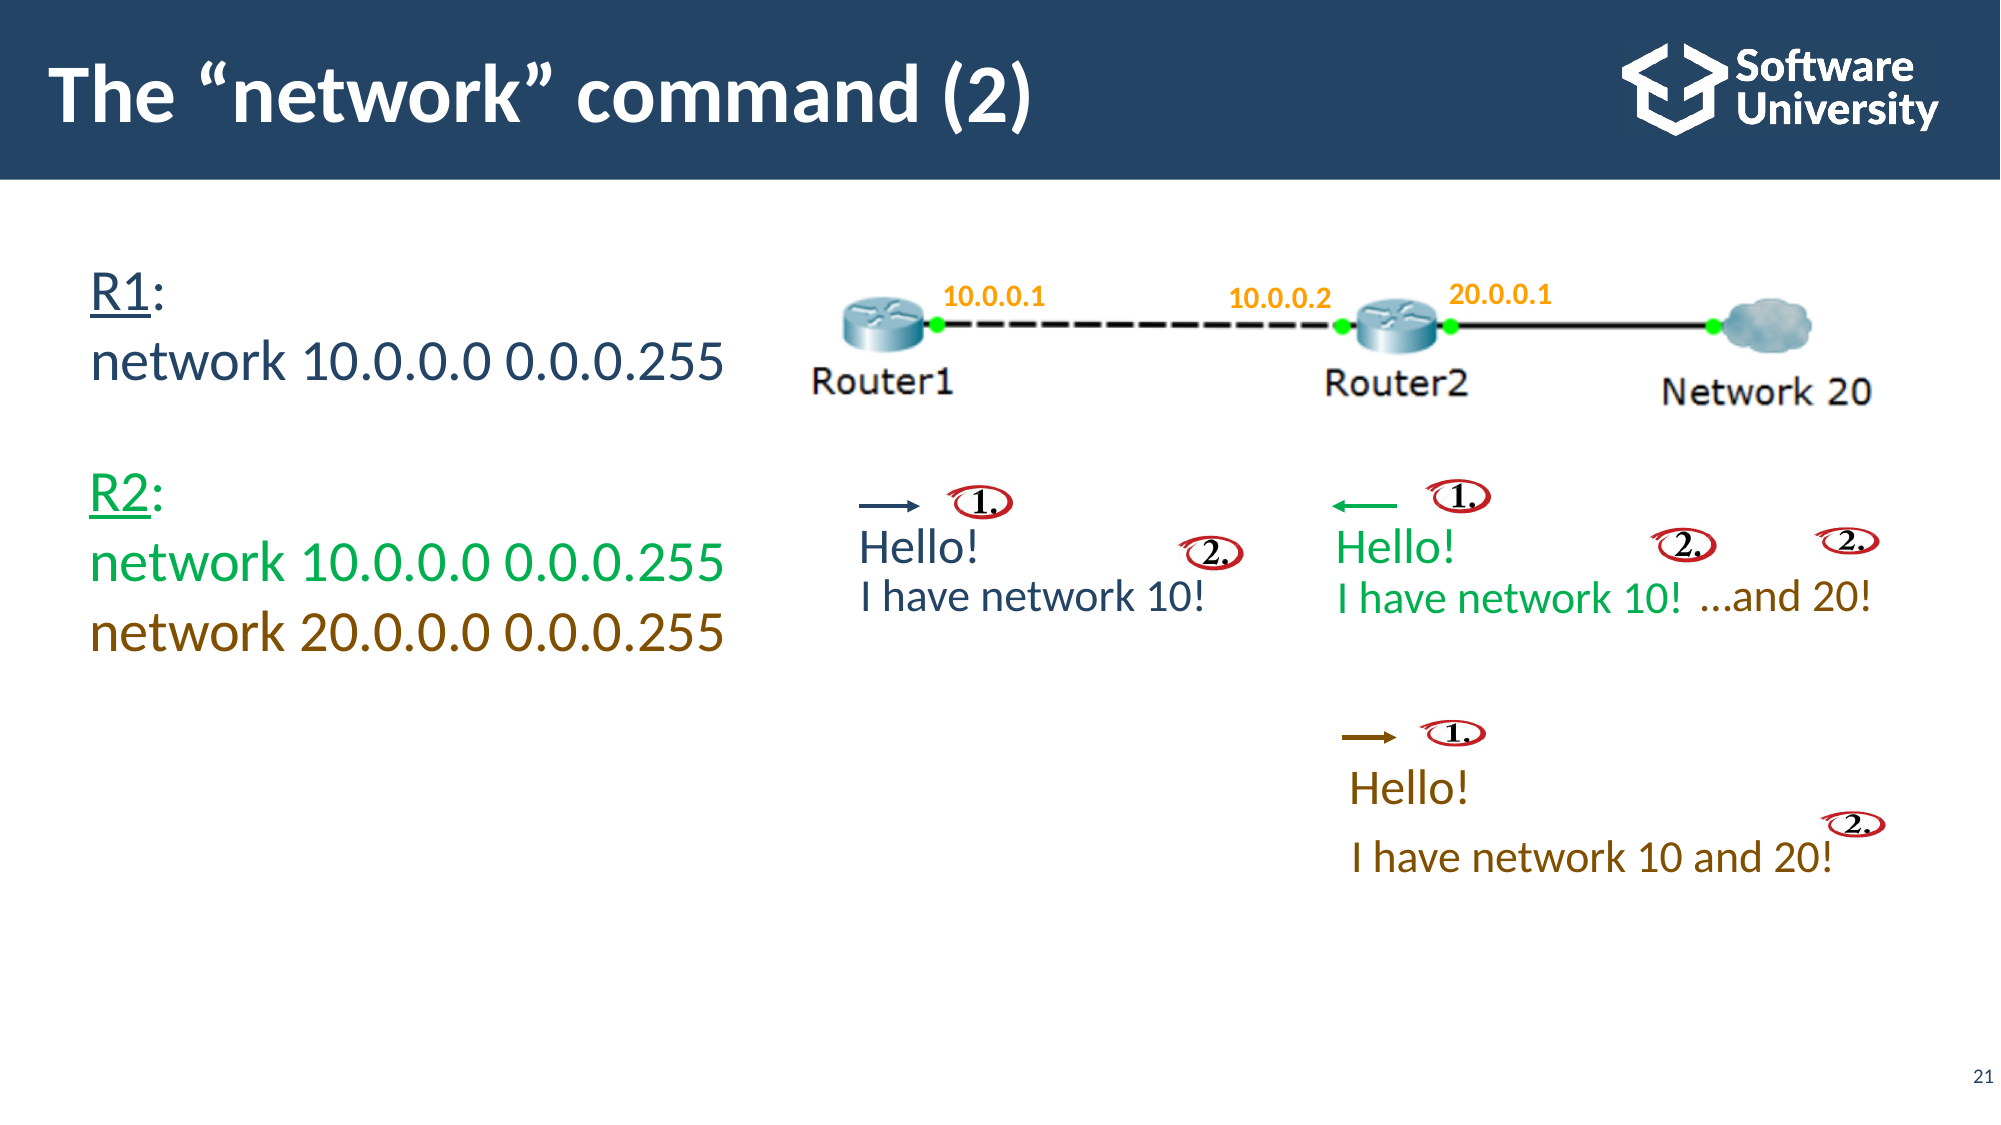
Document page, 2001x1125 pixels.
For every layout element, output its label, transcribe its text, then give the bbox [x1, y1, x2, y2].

picture [1622, 43, 1939, 136]
text_box R1: network 10.0.0.0 0.0.0.255 [75, 244, 755, 400]
title The “network” command (2) [31, 16, 1591, 162]
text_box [1333, 719, 1488, 809]
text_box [1333, 810, 1888, 891]
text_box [1718, 526, 1892, 629]
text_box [842, 534, 1246, 630]
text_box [1319, 477, 1493, 526]
text_box R2: network 10.0.0.0 0.0.0.255 network 20.0.0.0 0.0.0.255 [74, 445, 768, 671]
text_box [775, 221, 1910, 471]
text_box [1319, 526, 1718, 632]
slide_number 21 [1929, 1049, 2000, 1100]
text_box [843, 483, 1015, 533]
